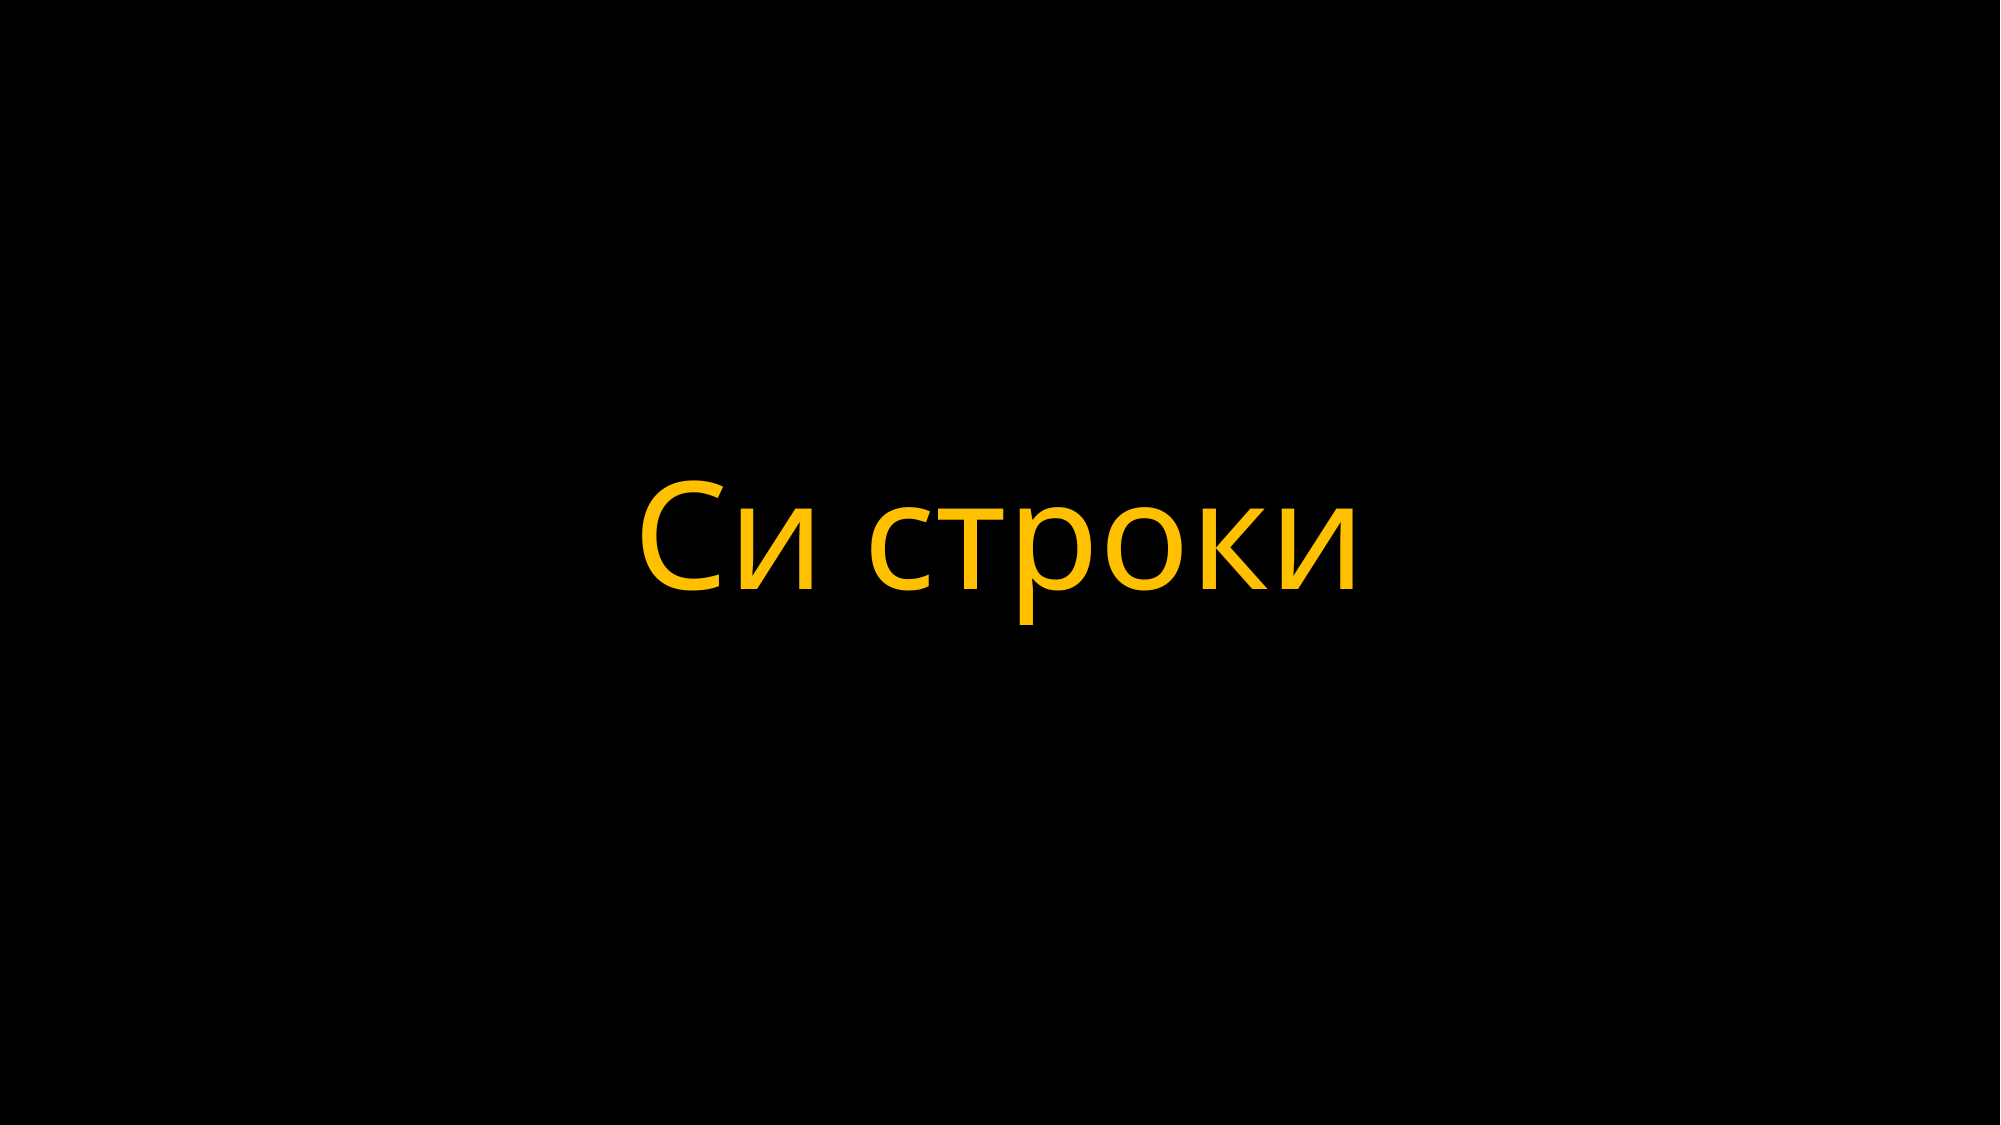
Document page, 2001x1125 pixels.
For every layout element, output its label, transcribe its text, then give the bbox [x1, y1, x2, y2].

title Си строки [0, 184, 2000, 630]
